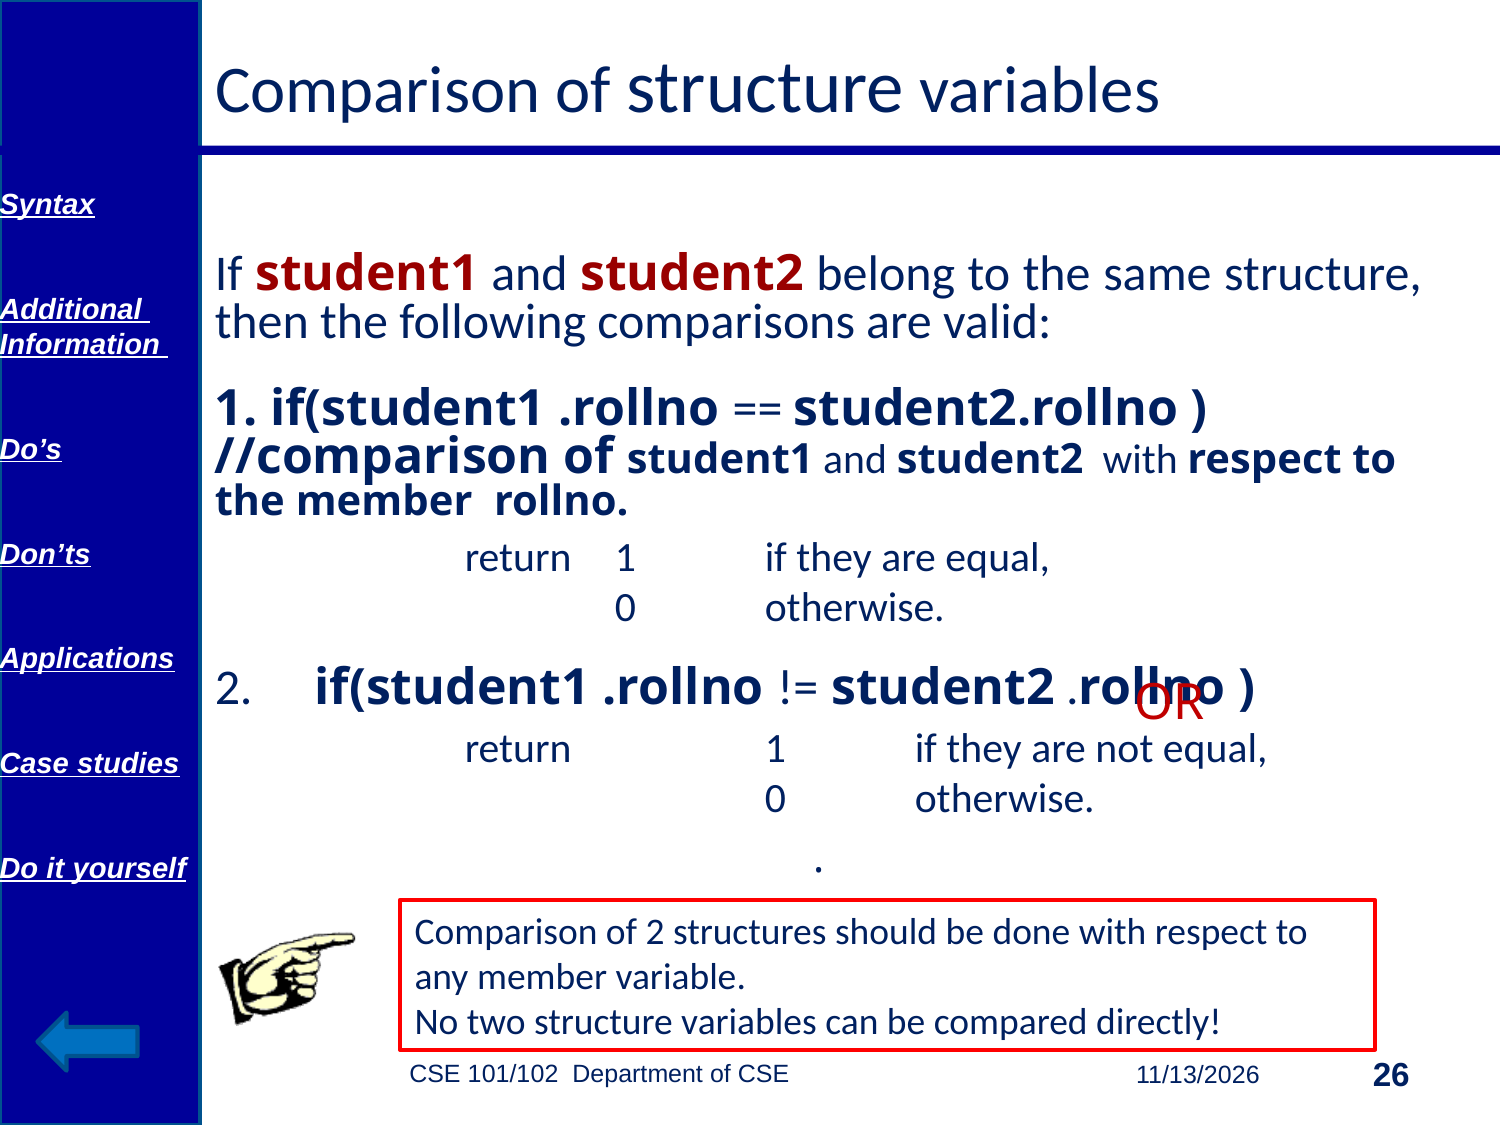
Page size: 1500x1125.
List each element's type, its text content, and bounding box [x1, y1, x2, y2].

text_box Comparison of 2 structures should be done with respect to any member variable. No two structure variables can be compared directly! [398, 898, 1377, 1052]
slide_number 26 [1312, 1042, 1425, 1103]
footer CSE 101/102 Department of CSE [212, 1042, 988, 1103]
list If student1 and student2 belong to the same structure, then the following comparisons are valid: 1. if(student1 .rollno == student2.rollno ) //comparison of student1 and student2 with respect to the member rollno. return 1 if they are equal, 0 otherwise. 2. if(student1 .rollno != student2 .rollno ) return 1 if they are not equal, 0 otherwise. . [200, 174, 1438, 888]
text_box OR [1119, 662, 1219, 738]
text_box Syntax Additional Information Do’s Don’ts Applications Case studies Do it yourself [0, 177, 213, 892]
title Comparison of structure variables [200, 37, 1463, 128]
picture [217, 914, 402, 1027]
text_box [35, 1010, 140, 1073]
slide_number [1050, 1052, 1275, 1104]
